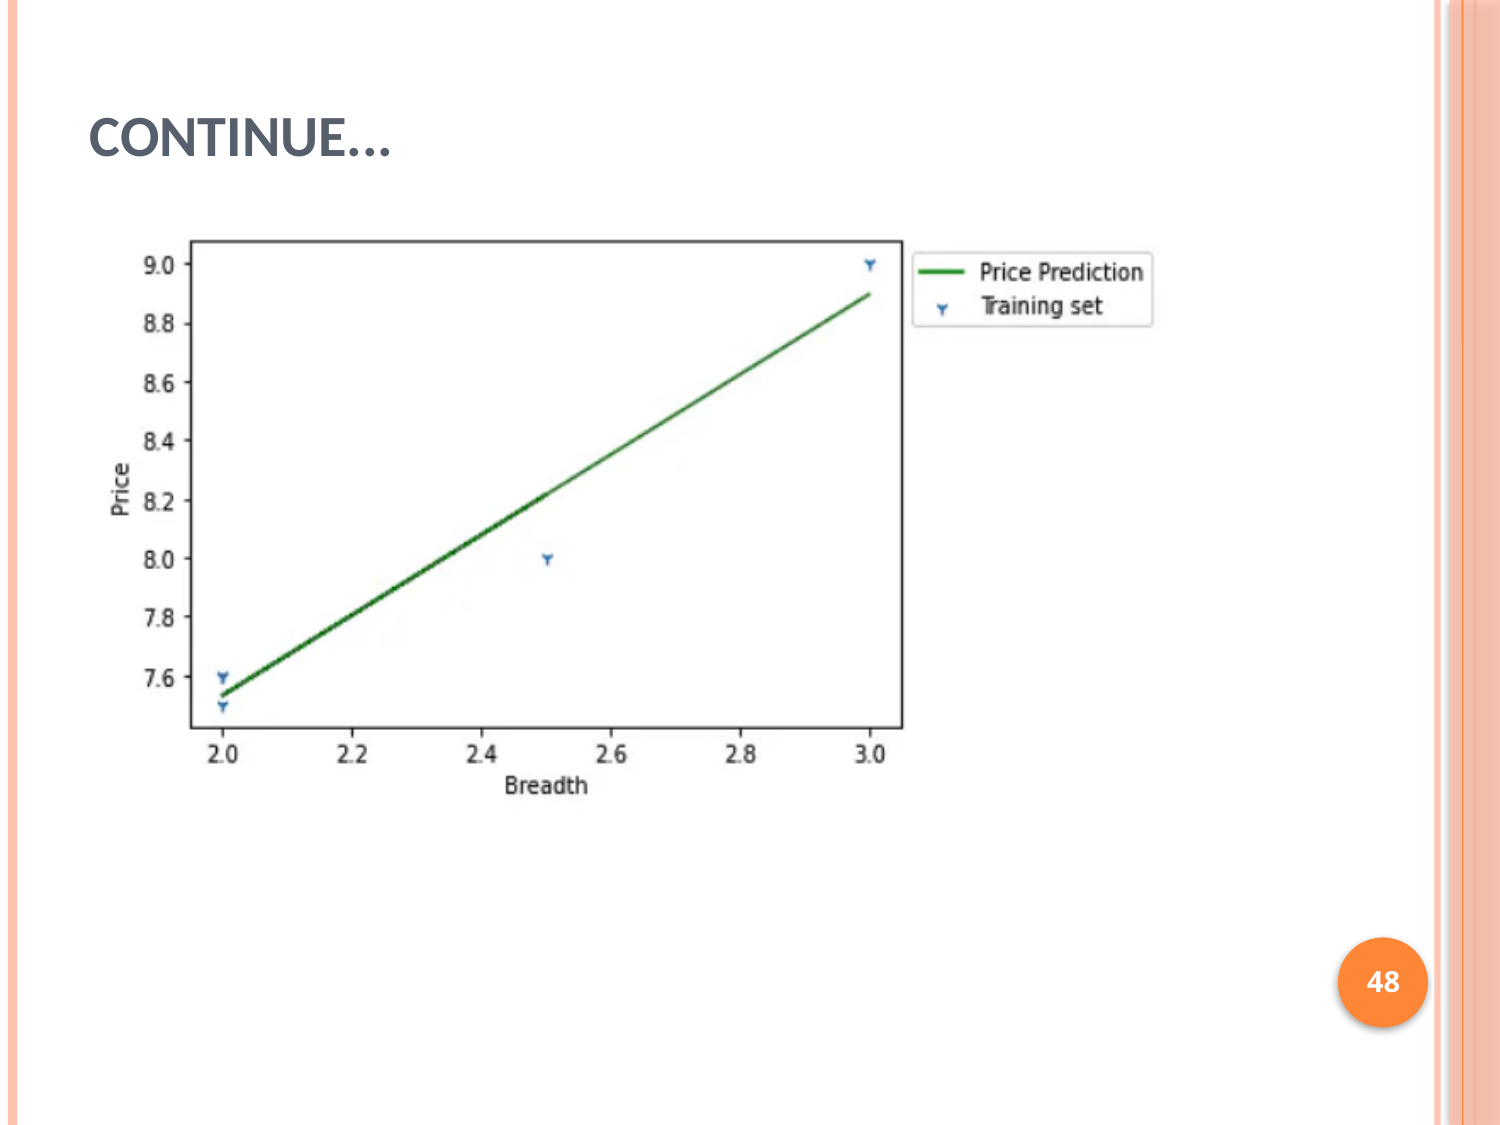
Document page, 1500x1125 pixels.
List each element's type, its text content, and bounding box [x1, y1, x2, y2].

title Continue... [75, 45, 1300, 176]
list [81, 210, 1208, 821]
slide_number 48 [1333, 940, 1434, 1027]
